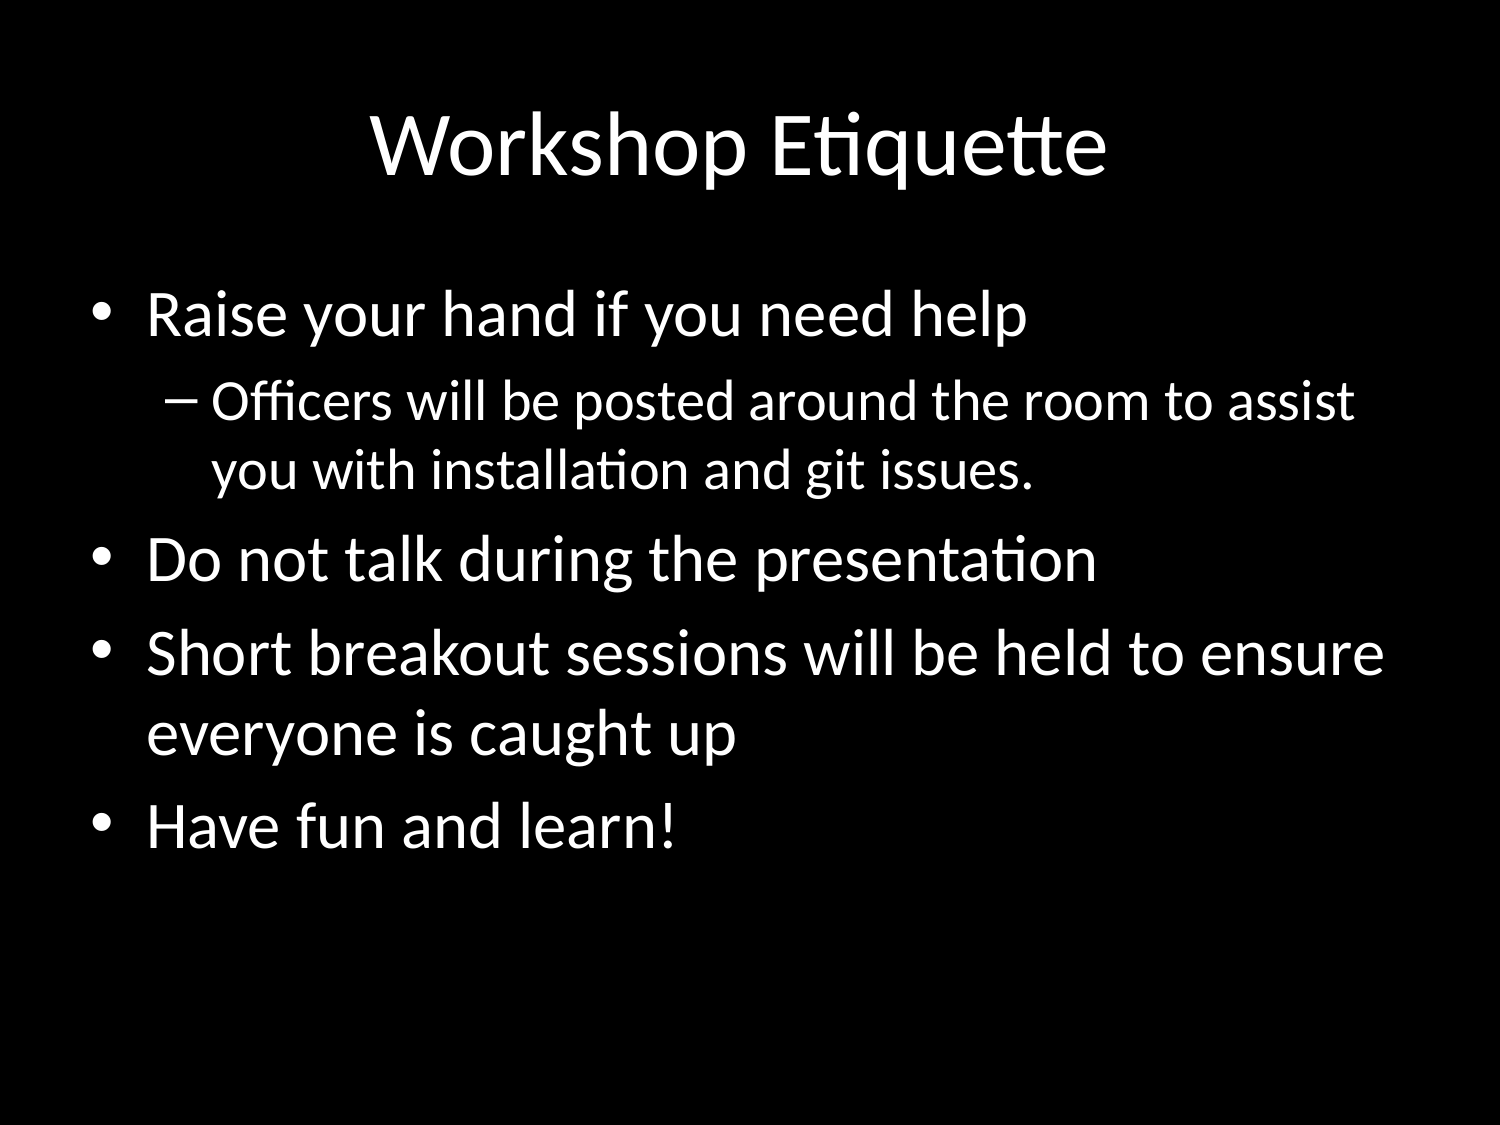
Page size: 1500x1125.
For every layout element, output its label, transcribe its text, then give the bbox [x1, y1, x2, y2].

list Raise your hand if you need help Officers will be posted around the room to assist you with installation and git issues. Do not talk during the presentation Short breakout sessions will be held to ensure everyone is caught up Have fun and learn! [75, 262, 1425, 1005]
title Workshop Etiquette [75, 45, 1425, 233]
